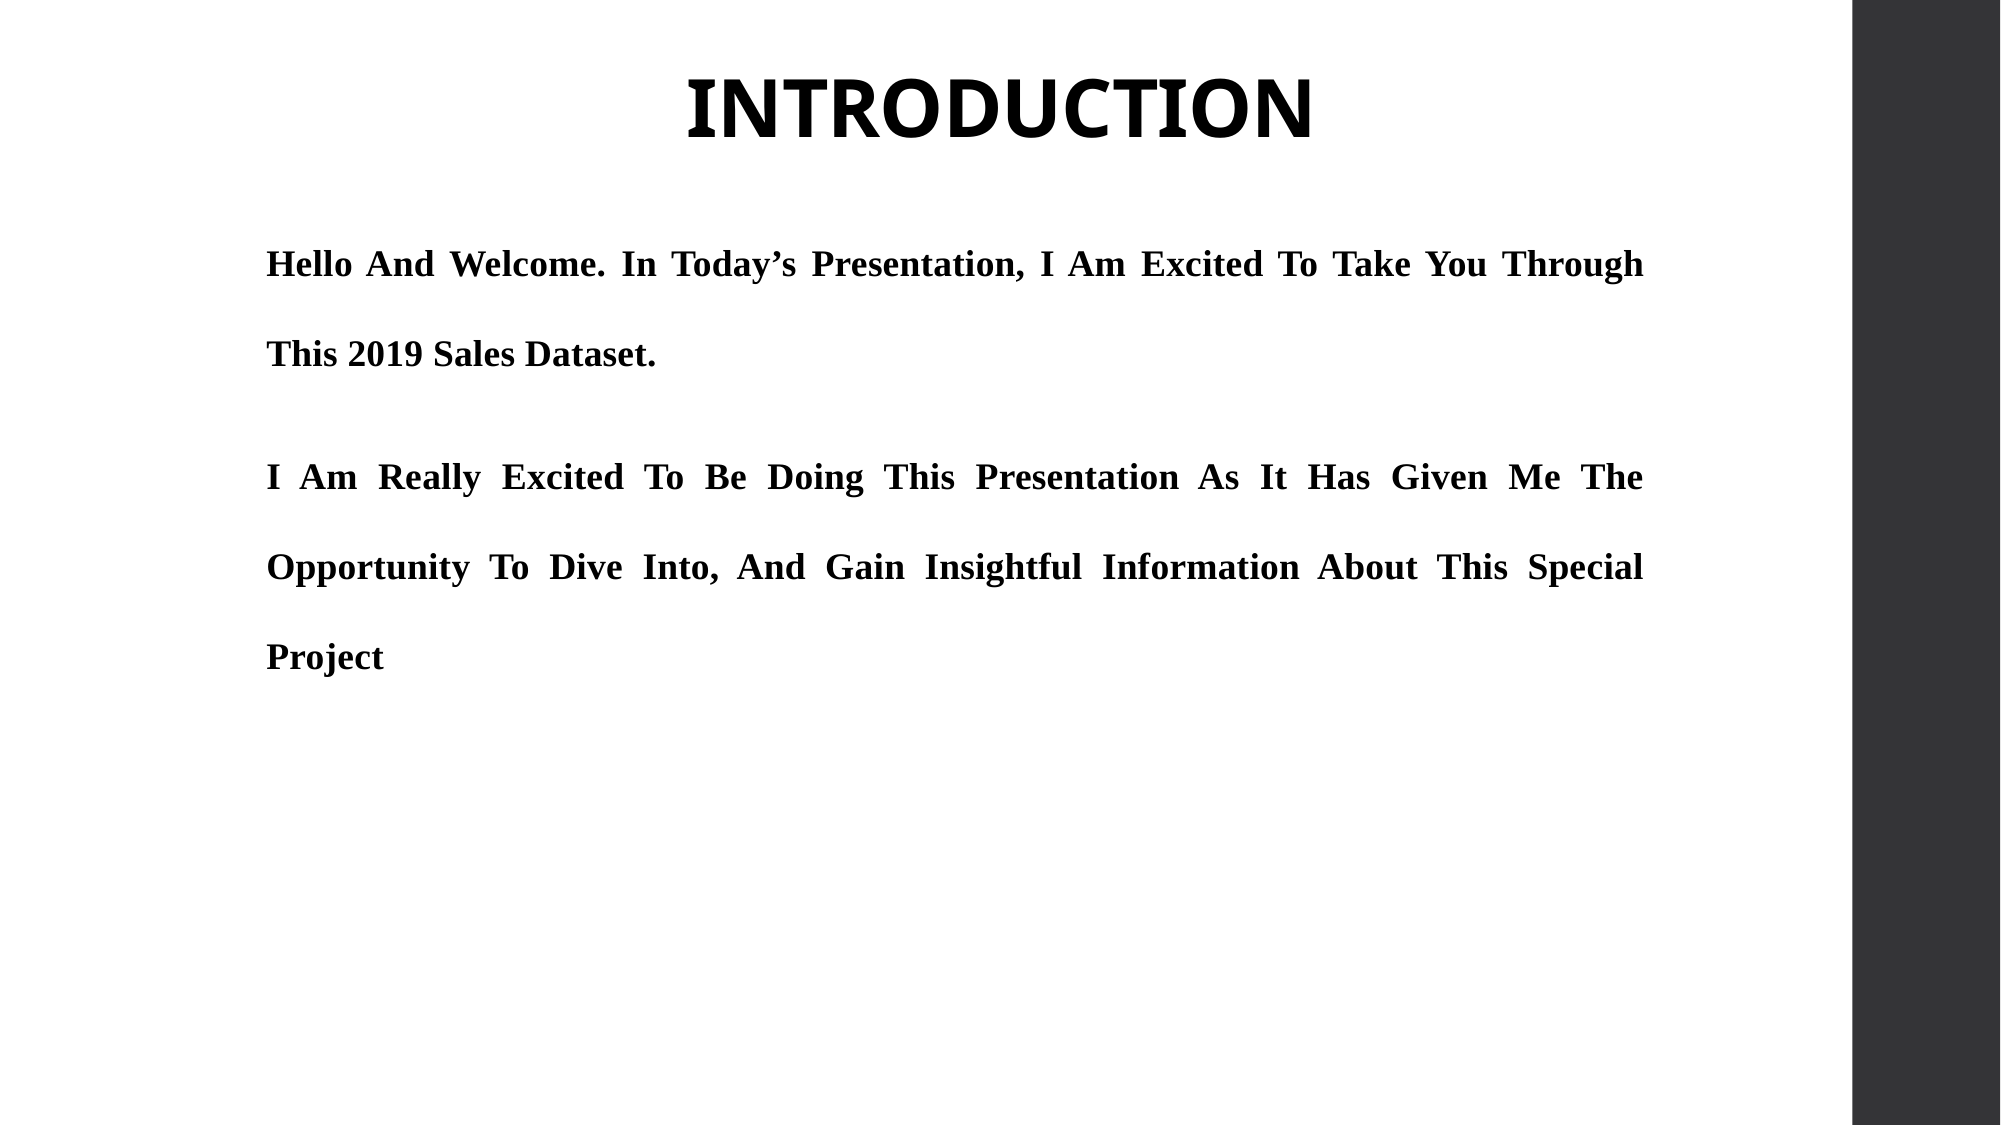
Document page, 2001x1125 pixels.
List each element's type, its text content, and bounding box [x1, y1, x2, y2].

title INTRODUCTION [206, 60, 1797, 163]
list Hello And Welcome. In Today’s Presentation, I Am Excited To Take You Through This 2019 Sales Dataset. I Am Really Excited To Be Doing This Presentation As It Has Given Me The Opportunity To Dive Into, And Gain Insightful Information About This Special Project [251, 186, 1662, 720]
